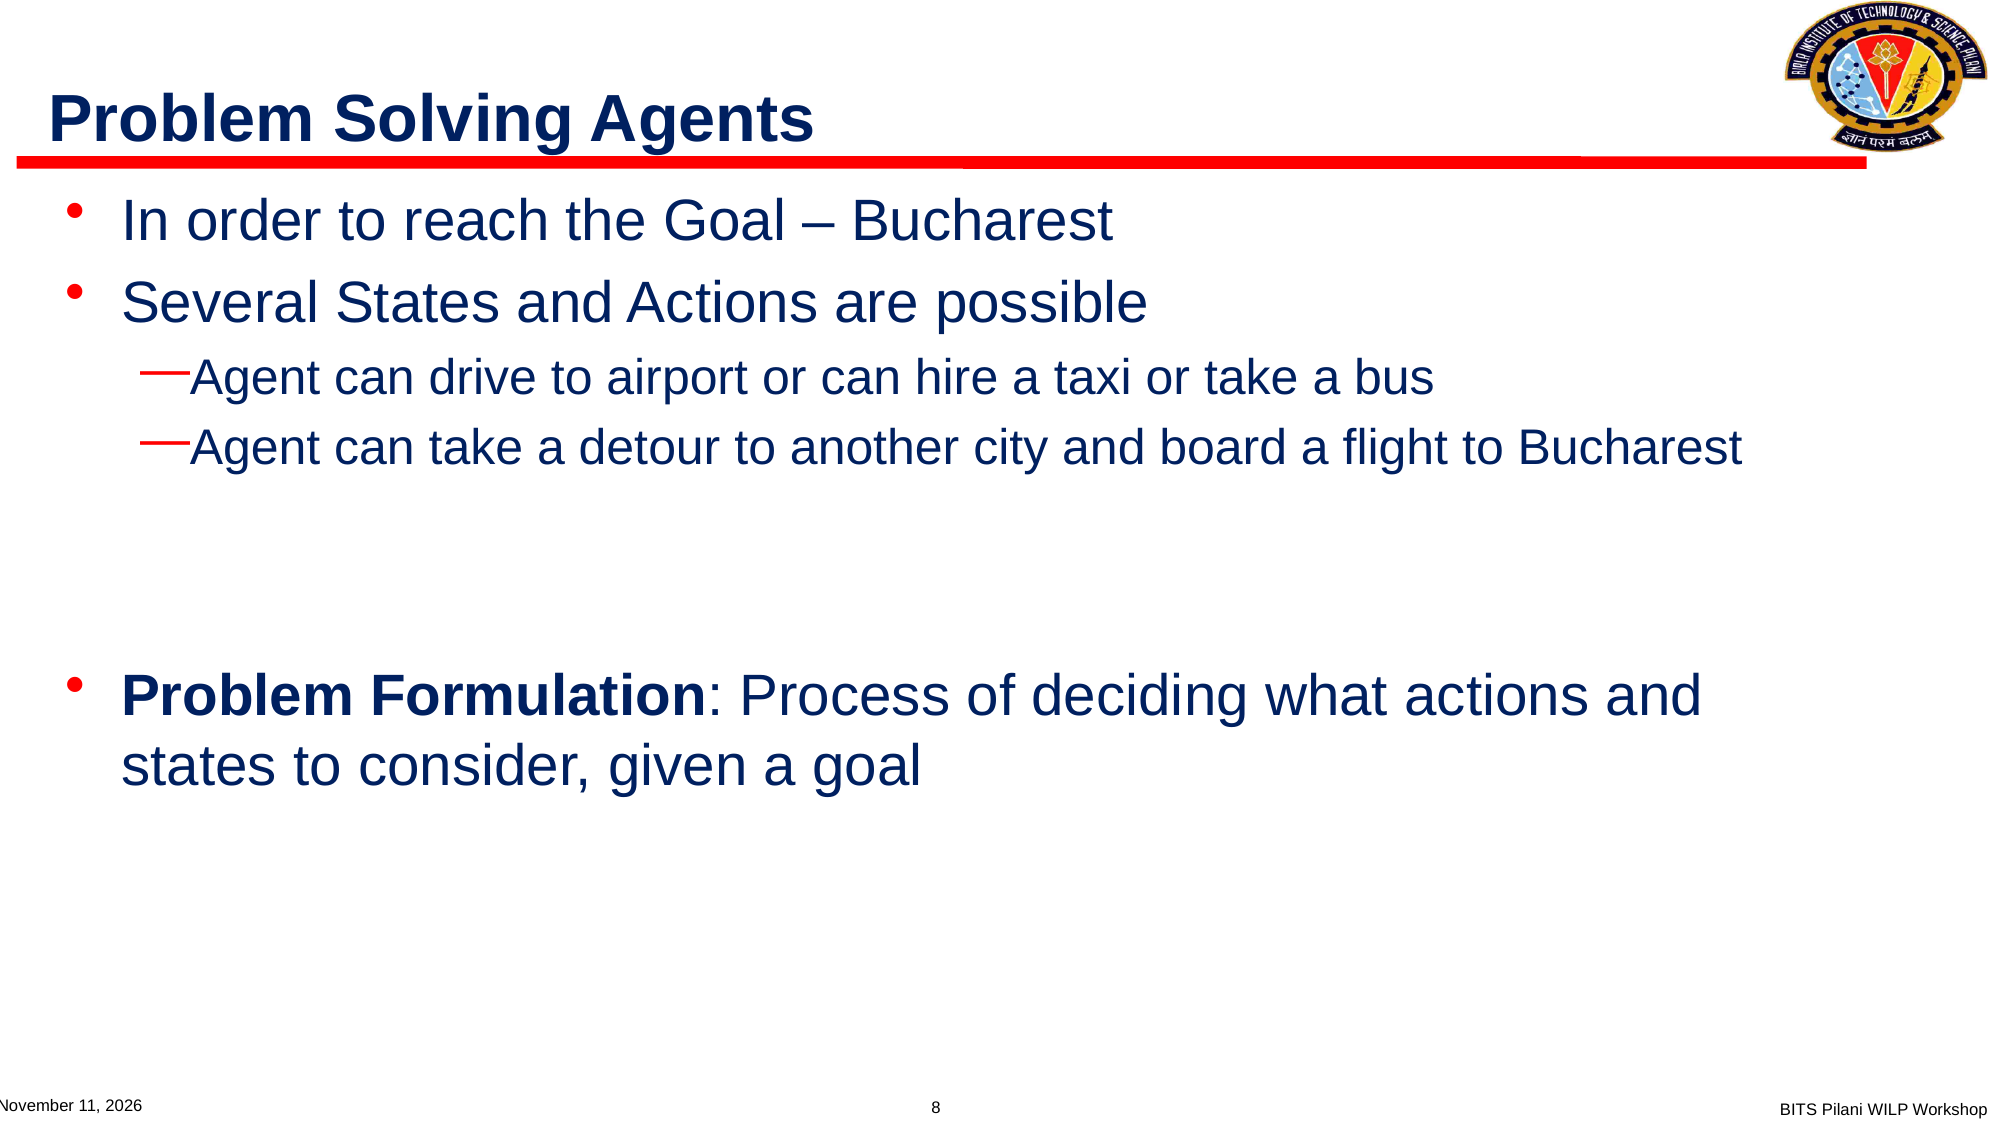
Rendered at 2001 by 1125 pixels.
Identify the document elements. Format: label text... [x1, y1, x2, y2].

picture [1783, 0, 1988, 153]
list In order to reach the Goal – Bucharest Several States and Actions are possible Agent can drive to airport or can hire a taxi or take a bus Agent can take a detour to another city and board a flight to Bucharest Problem Formulation: Process of deciding what actions and states to consider, given a goal [49, 174, 1840, 1088]
title Problem Solving Agents [33, 24, 1462, 163]
